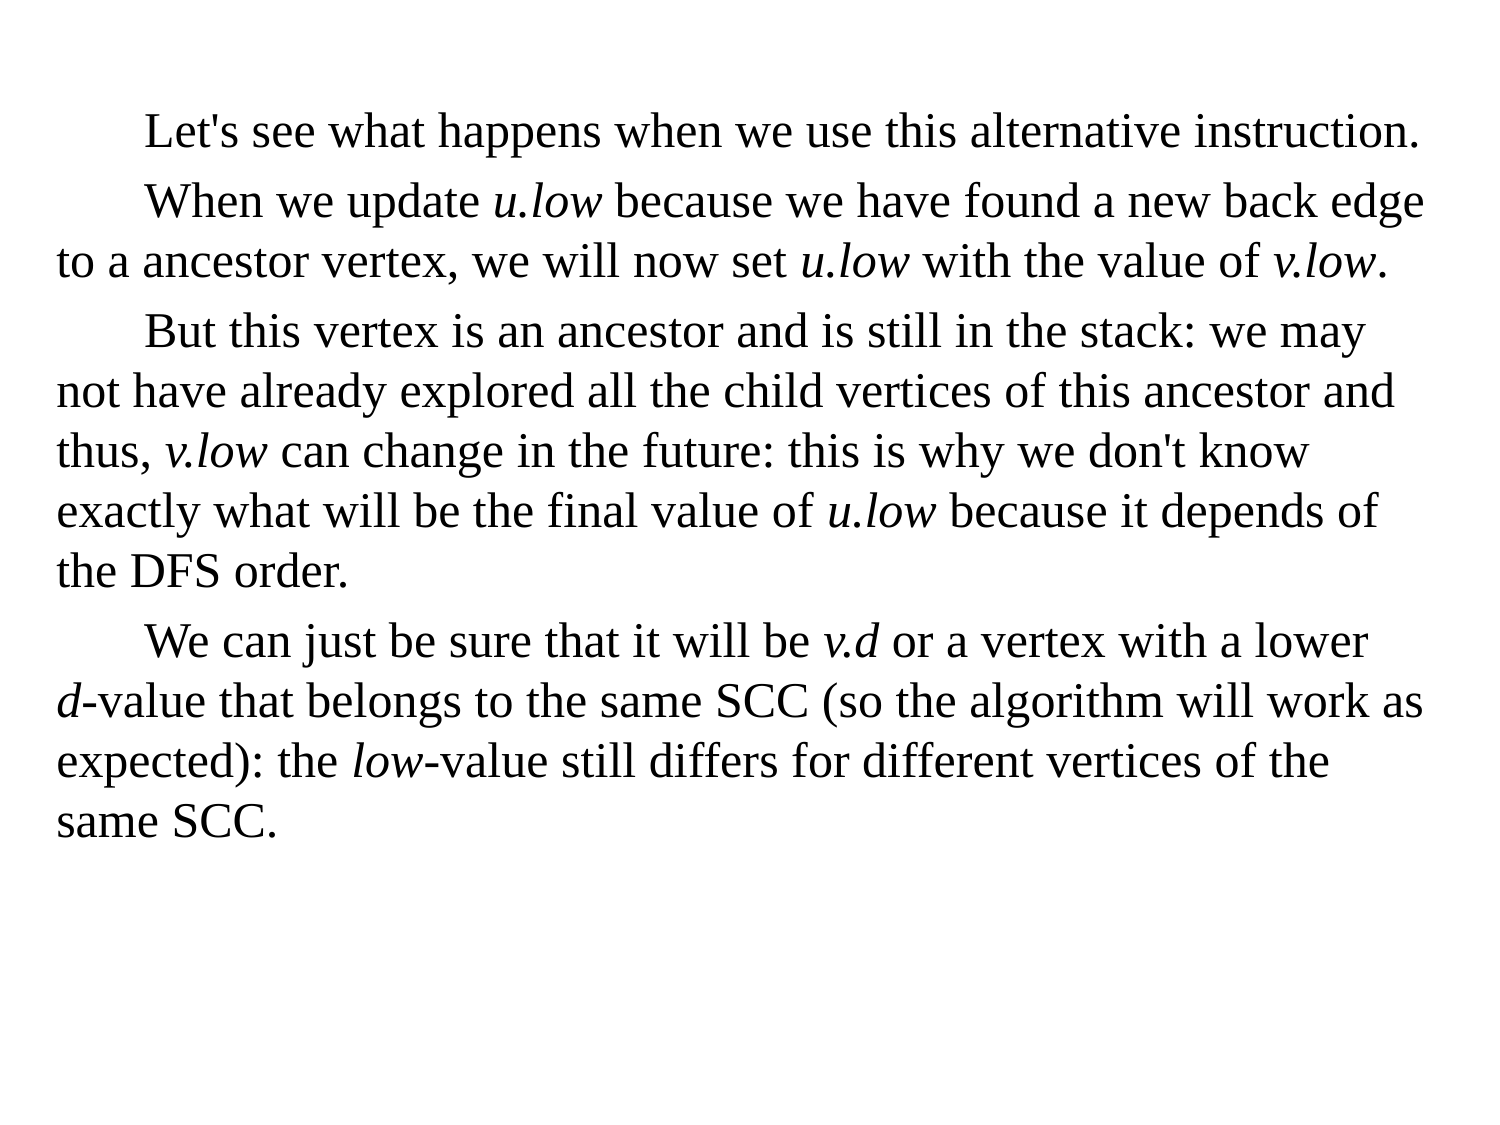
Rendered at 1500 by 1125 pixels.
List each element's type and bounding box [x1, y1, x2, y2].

list [41, 89, 1459, 858]
